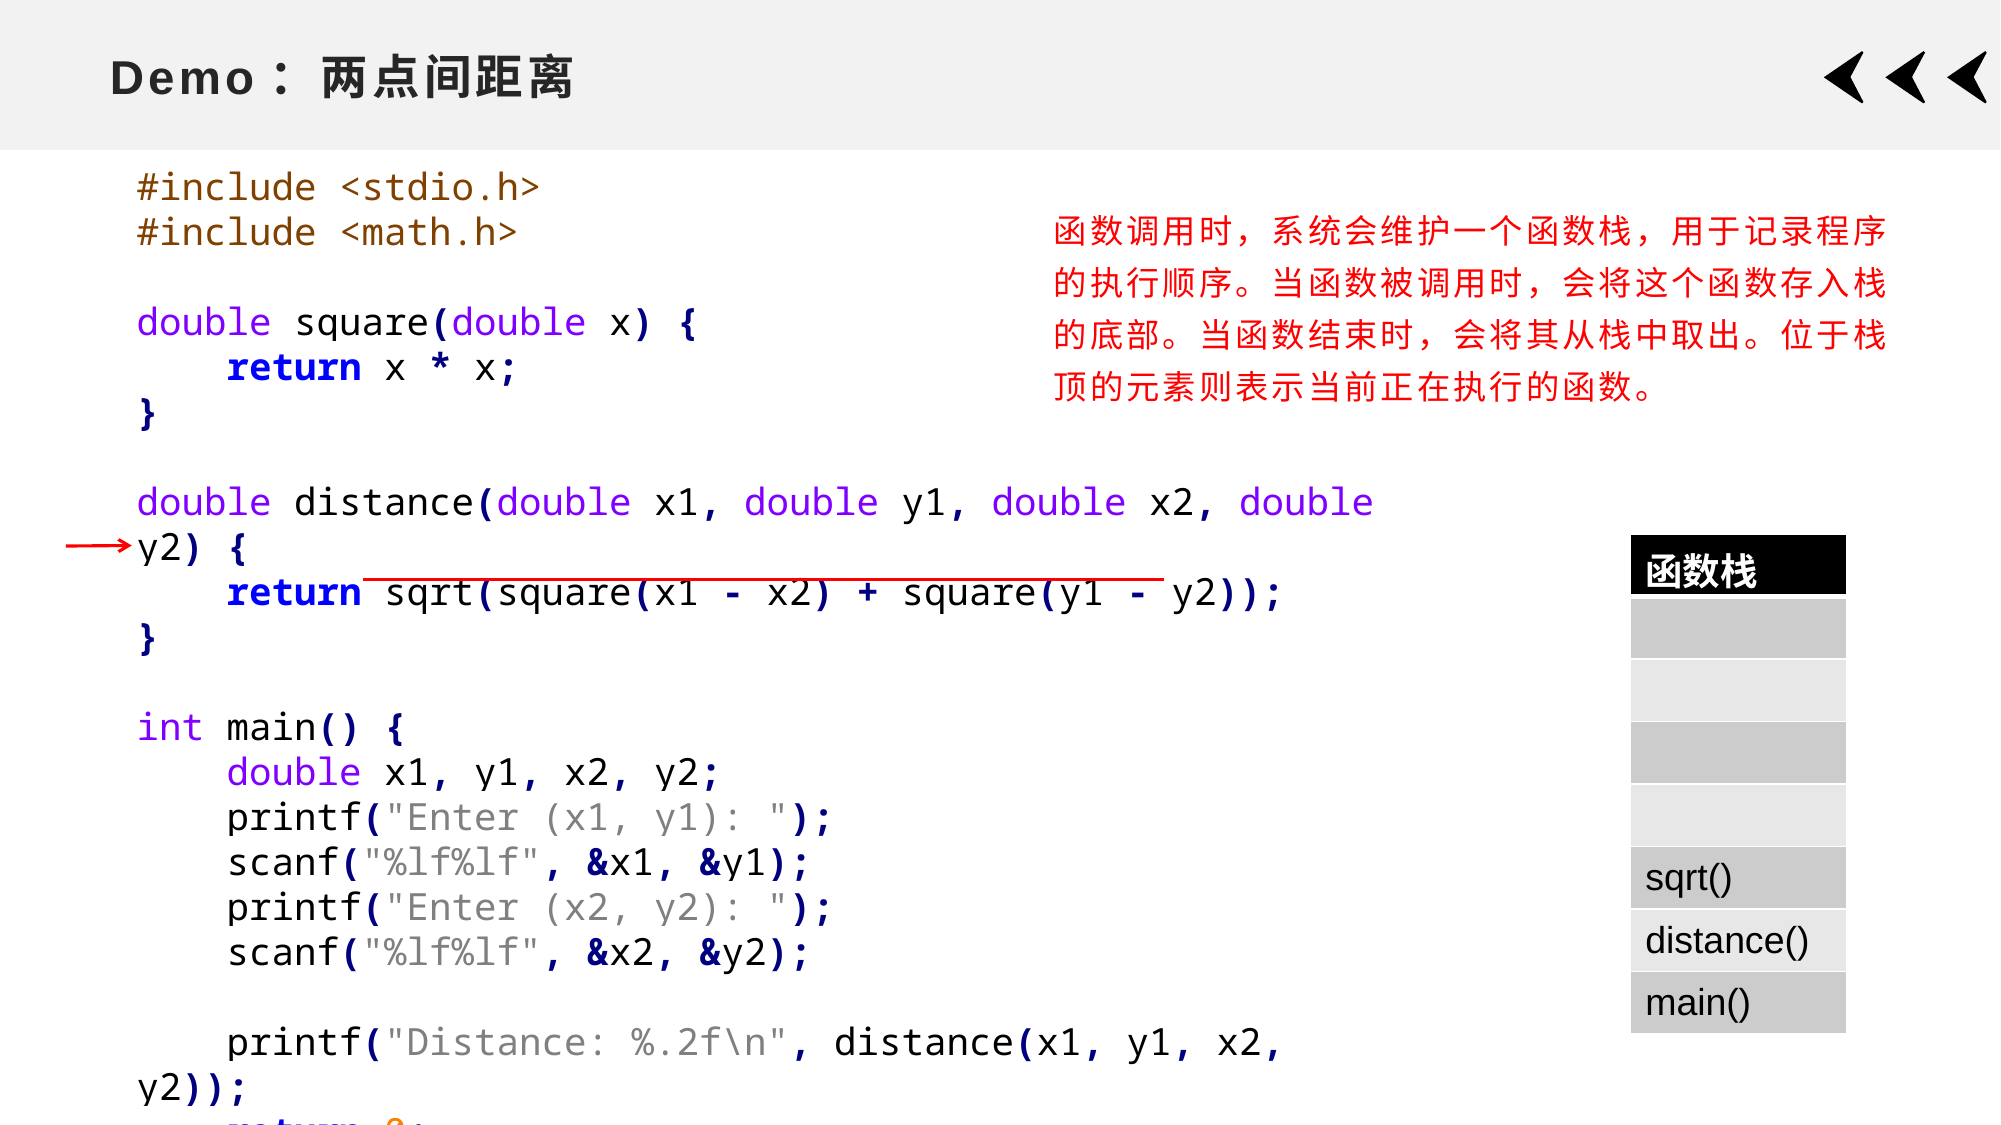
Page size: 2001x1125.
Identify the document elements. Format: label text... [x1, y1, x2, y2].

title Demo：两点间距离 [95, 38, 1906, 112]
table_cell sqrt() [1631, 847, 1846, 908]
text_box #include <stdio.h> #include <math.h> double square(double x) { return x * x; } double distance(double x1, double y1, double x2, double y2) { return sqrt(square(x1 - x2) + square(y1 - y2)); } int main() { double x1, y1, x2, y2; printf("Enter (x1, y1): "); scanf("%lf%lf", &x1, &y1); printf("Enter (x2, y2): "); scanf("%lf%lf", &x2, &y2); printf("Distance: %.2f\n", distance(x1, y1, x2, y2)); return 0; } [121, 155, 1411, 1125]
list 函数调用时，系统会维护一个函数栈，用于记录程序的执行顺序。当函数被调用时，会将这个函数存入栈的底部。当函数结束时，会将其从栈中取出。位于栈顶的元素则表示当前正在执行的函数。 [1039, 190, 1906, 433]
table_cell [1631, 599, 1846, 658]
table_cell main() [1631, 972, 1846, 1033]
table_cell [1631, 722, 1846, 783]
table_cell distance() [1631, 910, 1846, 971]
table_cell [1631, 785, 1846, 846]
table_cell [1631, 660, 1846, 721]
table_header 函数栈 [1631, 535, 1846, 594]
